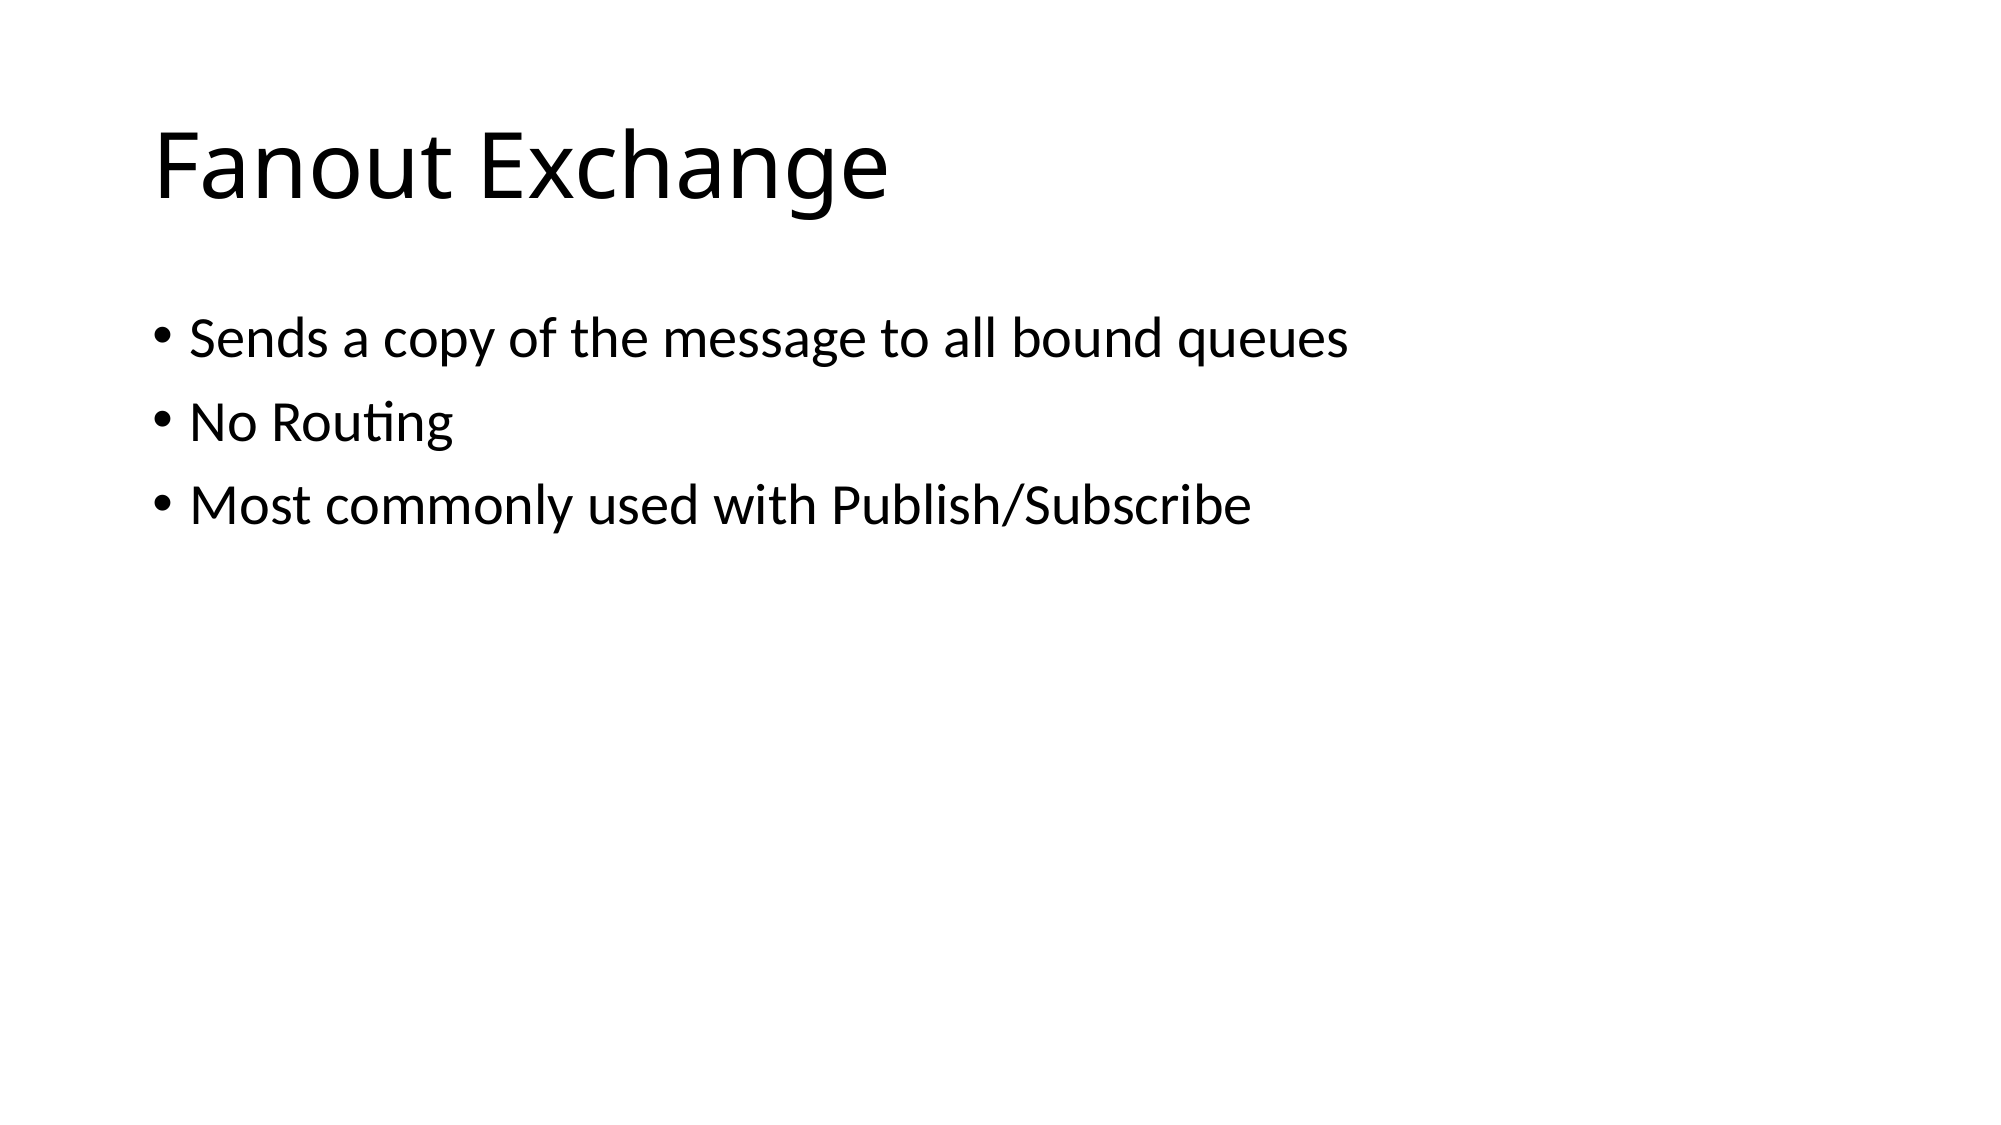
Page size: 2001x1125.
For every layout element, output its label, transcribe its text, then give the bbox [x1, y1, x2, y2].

list Sends a copy of the message to all bound queues No Routing Most commonly used with Publish/Subscribe [137, 299, 1863, 1014]
title Fanout Exchange [137, 59, 1863, 278]
